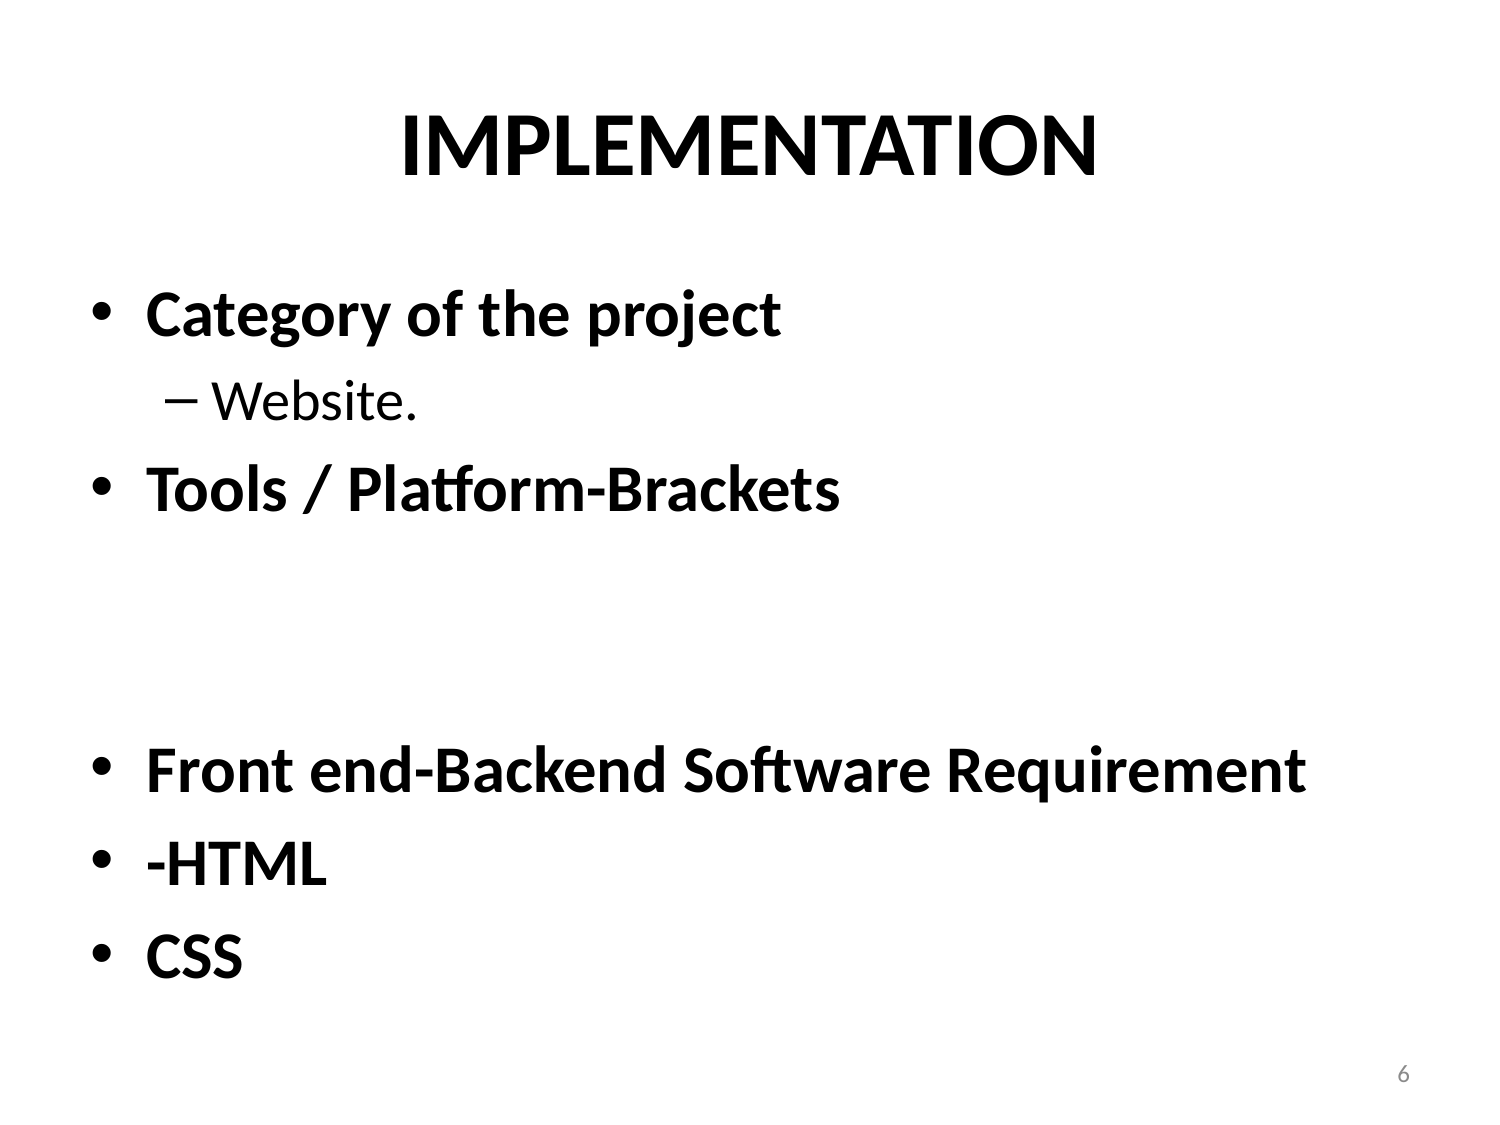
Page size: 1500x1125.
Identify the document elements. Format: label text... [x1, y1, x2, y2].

title Implementation [75, 45, 1425, 233]
list Category of the project Website. Tools / Platform-Brackets Front end-Backend Software Requirement -HTML CSS [75, 262, 1425, 1005]
slide_number 6 [1074, 1042, 1425, 1103]
